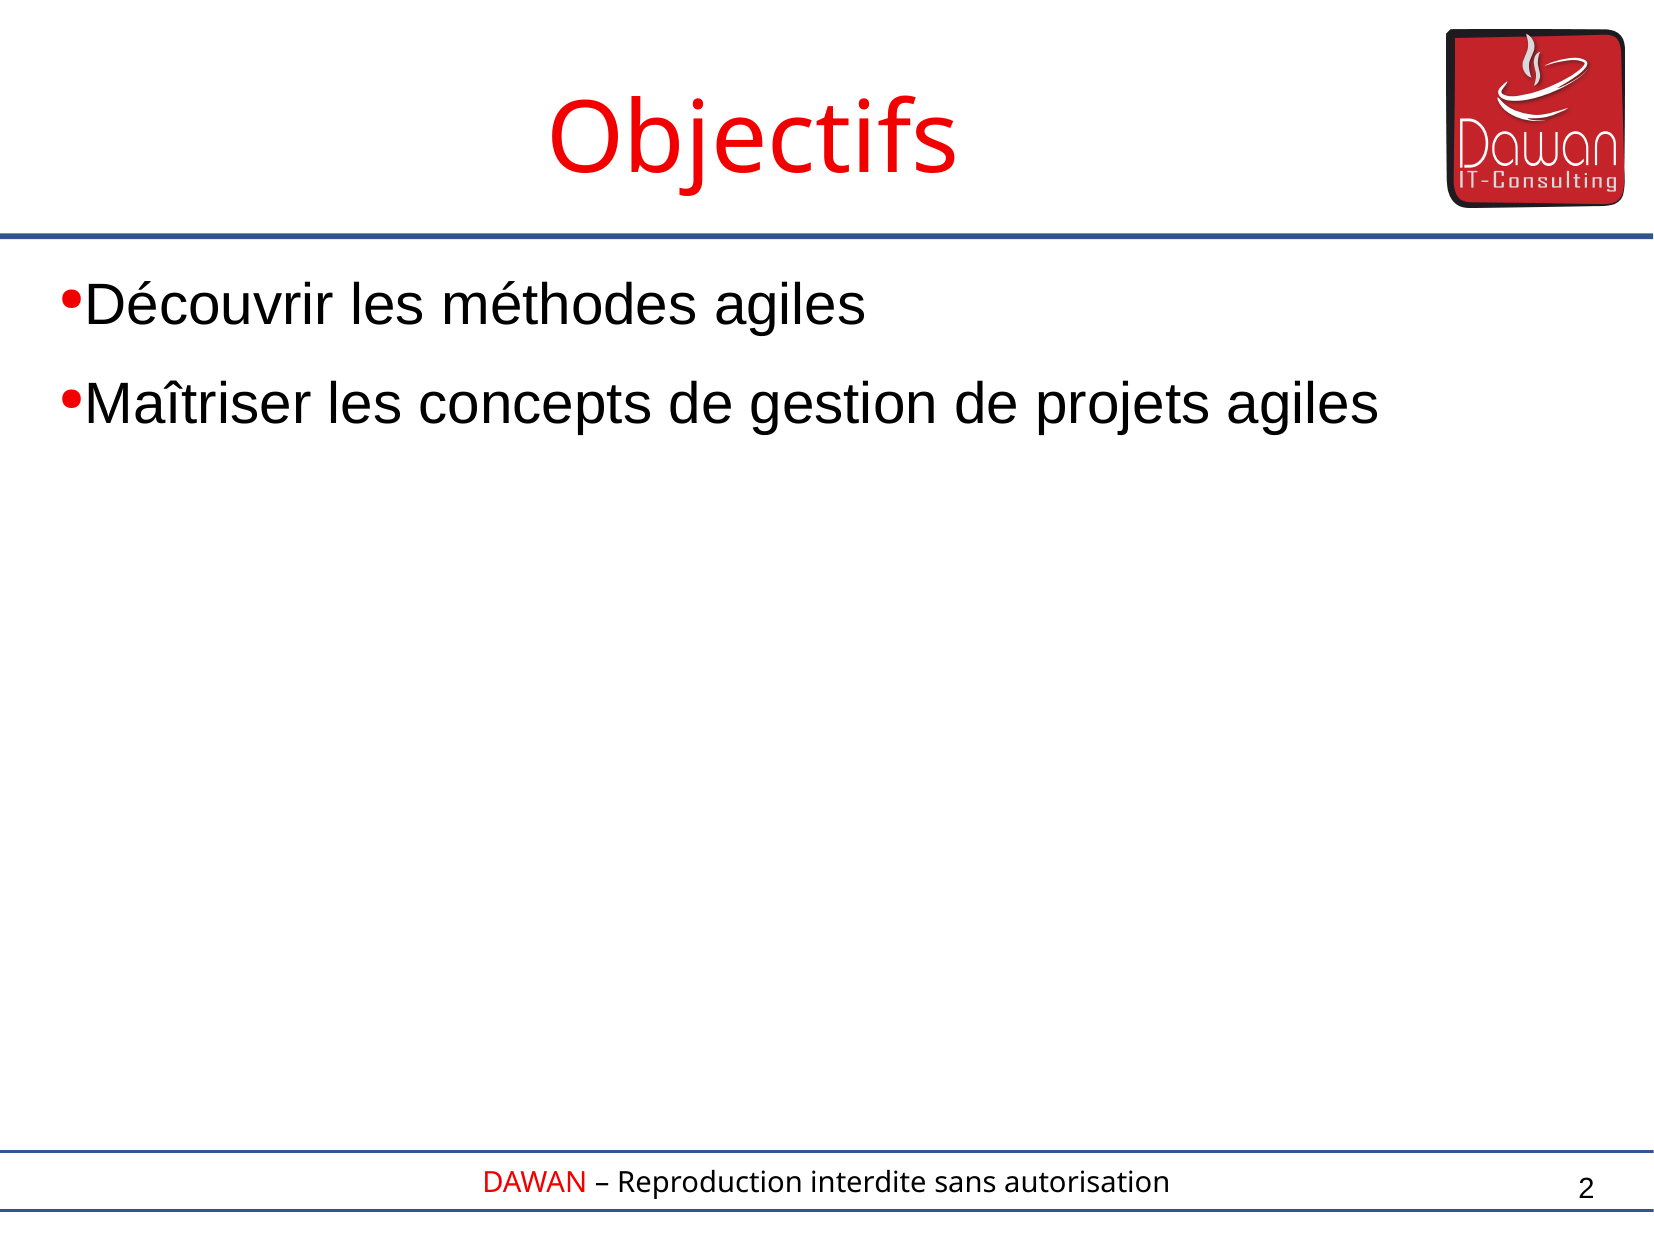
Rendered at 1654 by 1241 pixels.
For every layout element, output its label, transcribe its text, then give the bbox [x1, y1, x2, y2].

title Objectifs [59, 29, 1447, 237]
picture [1447, 29, 1625, 208]
list Découvrir les méthodes agiles Maîtriser les concepts de gestion de projets agiles [59, 265, 1595, 971]
slide_number 2 [1535, 1169, 1595, 1233]
